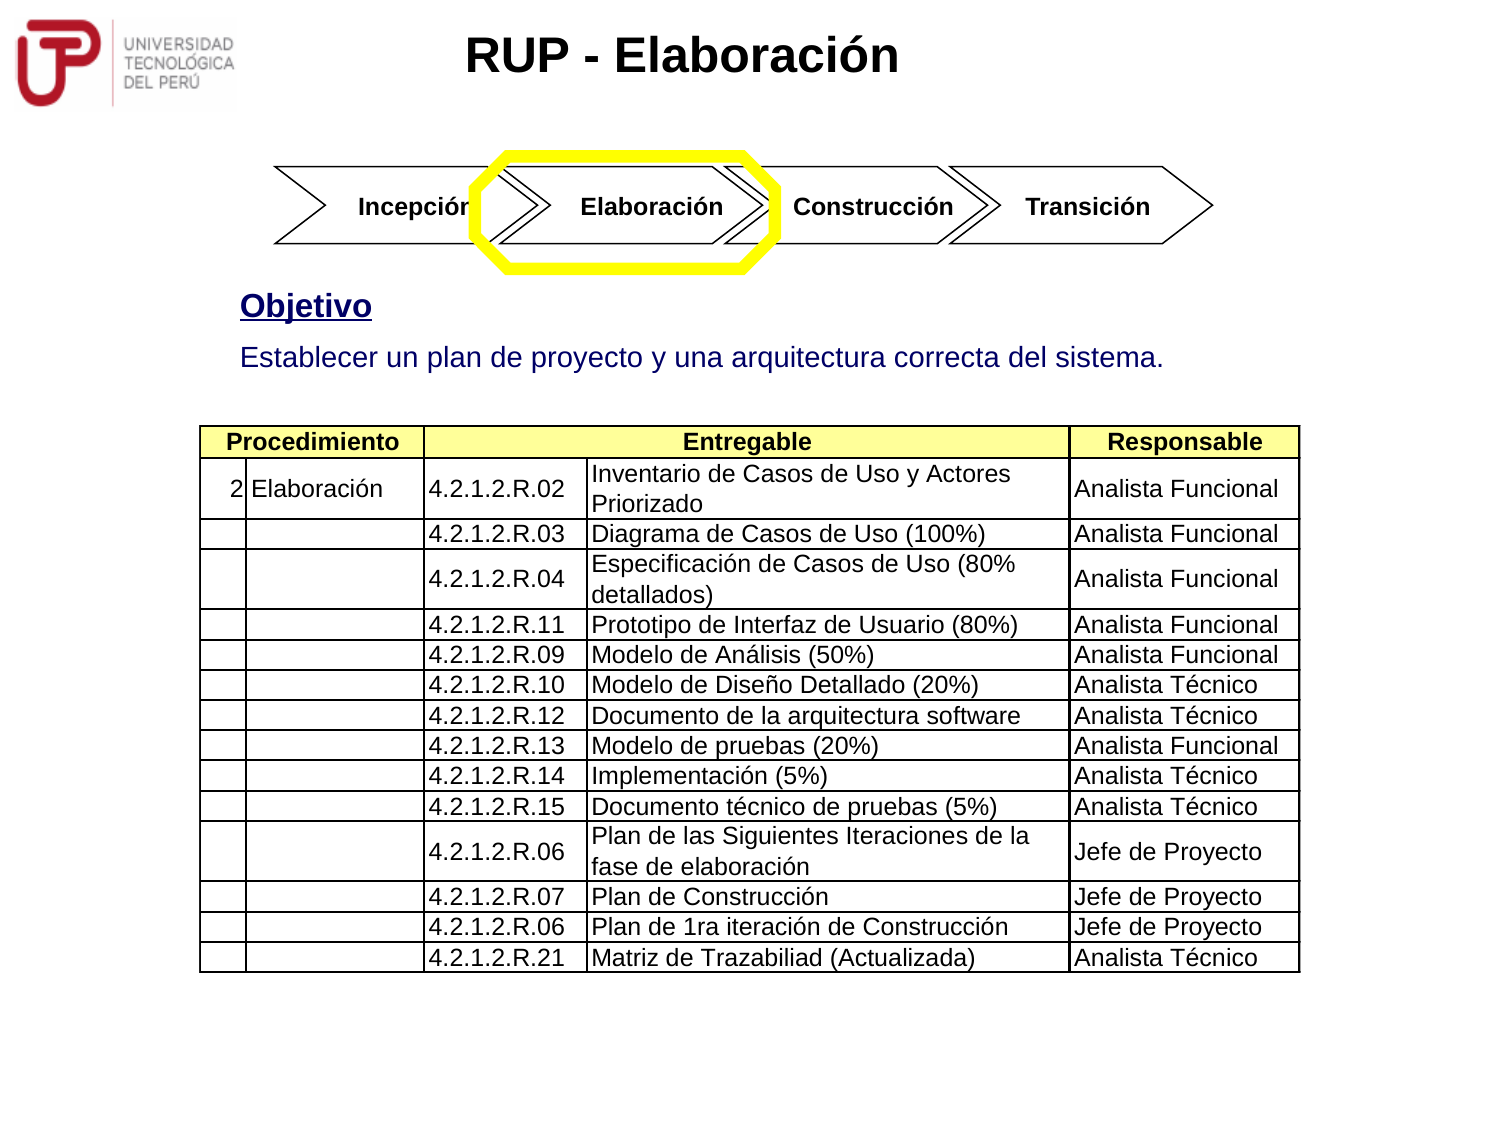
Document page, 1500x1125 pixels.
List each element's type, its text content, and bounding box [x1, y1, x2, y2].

picture [199, 425, 1302, 974]
text_box Incepción [275, 166, 493, 244]
text_box [474, 156, 775, 269]
text_box Transición [950, 166, 1213, 244]
picture [0, 0, 270, 130]
text_box Objetivo Establecer un plan de proyecto y una arquitectura correcta del sistema. [224, 276, 1263, 381]
text_box RUP - Elaboración [271, 0, 1500, 114]
text_box Construcción [753, 166, 988, 244]
